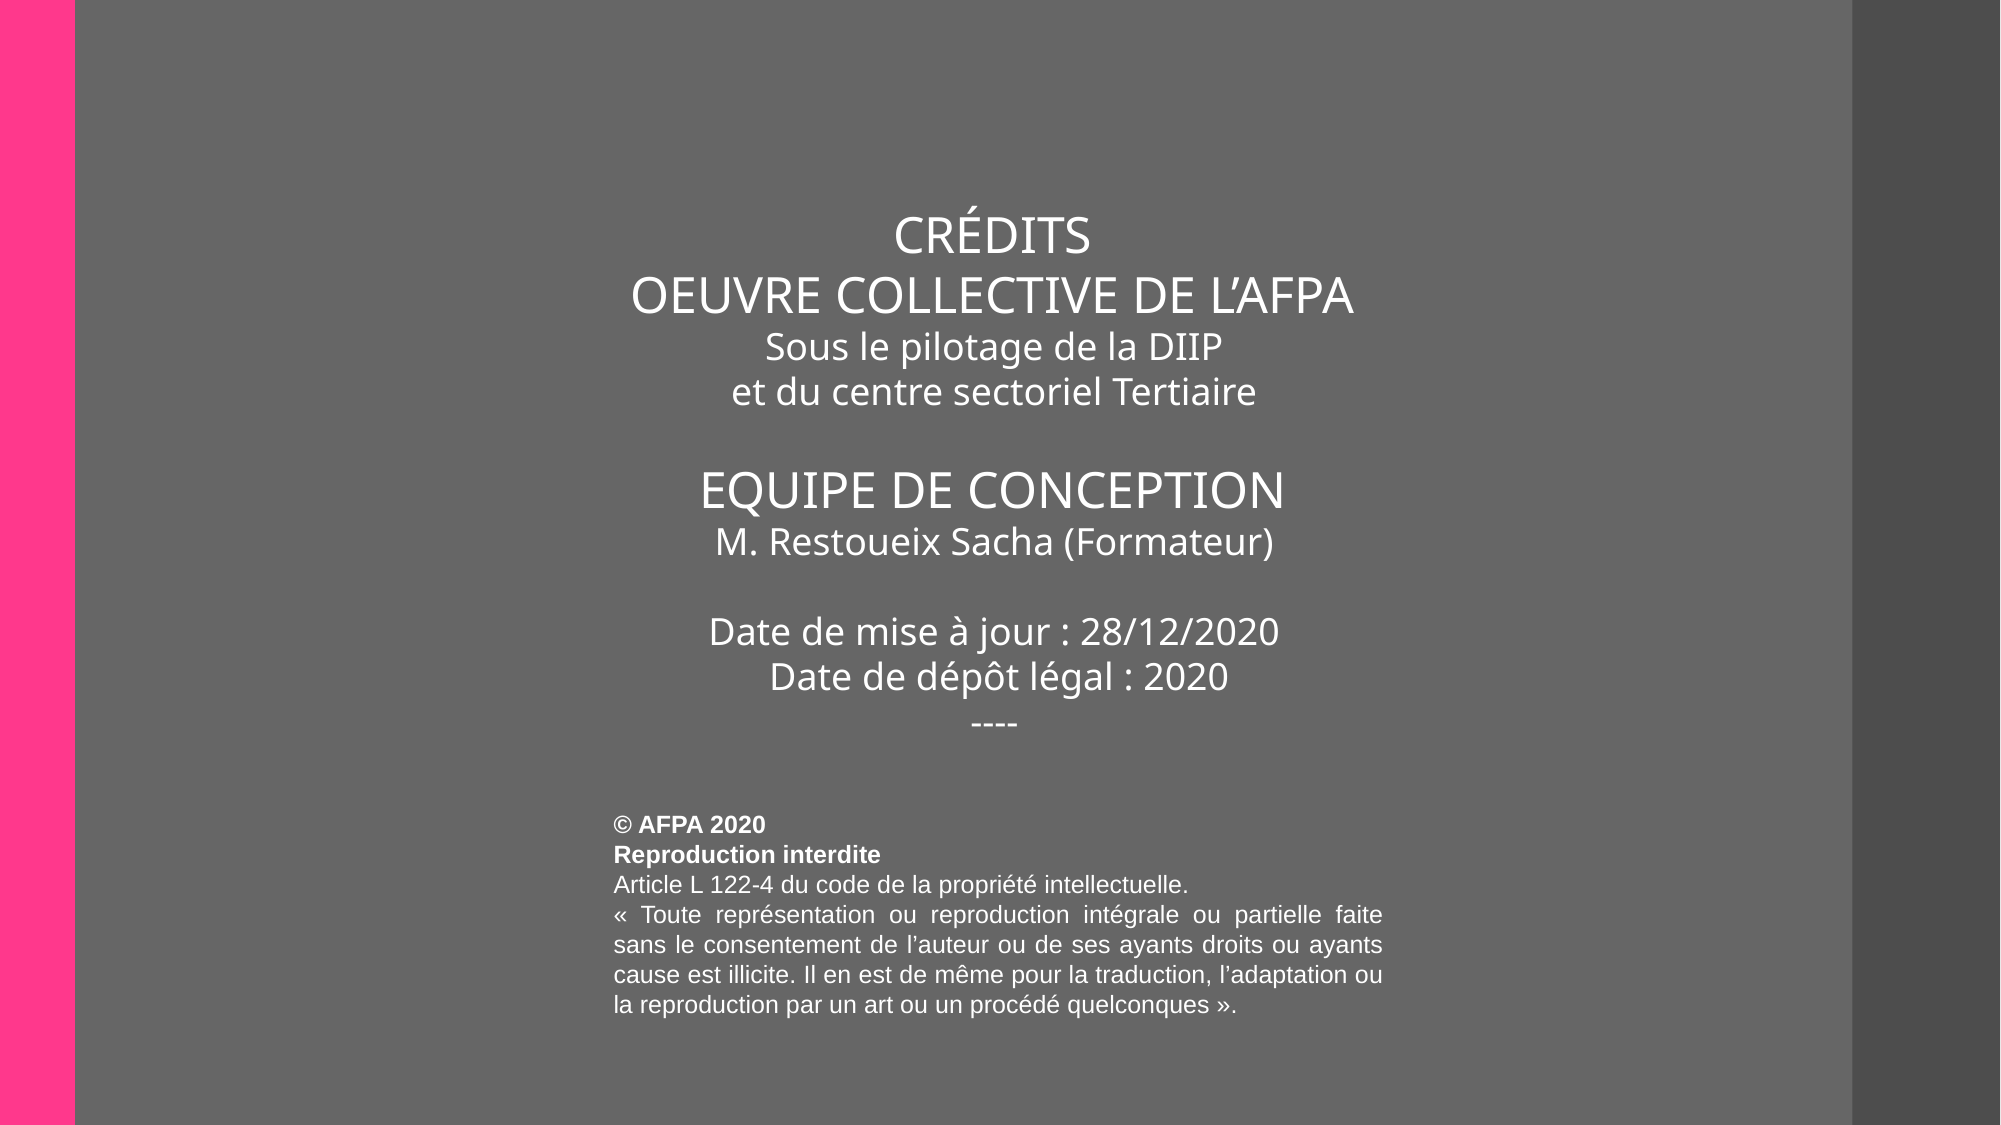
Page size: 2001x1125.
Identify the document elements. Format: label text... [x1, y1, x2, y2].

text_box CRÉDITS OEUVRE COLLECTIVE DE L’AFPA Sous le pilotage de la DIIP et du centre sectoriel Tertiaire EQUIPE DE CONCEPTION M. Restoueix Sacha (Formateur) Date de mise à jour : 28/12/2020 Date de dépôt légal : 2020 ---- [499, 195, 1500, 751]
text_box © AFPA 2020 Reproduction interdite Article L 122-4 du code de la propriété intellectuelle. « Toute représentation ou reproduction intégrale ou partielle faite sans le consentement de l’auteur ou de ses ayants droits ou ayants cause est illicite. Il en est de même pour la traduction, l’adaptation ou la reproduction par un art ou un procédé quelconques ». [598, 801, 1400, 1071]
